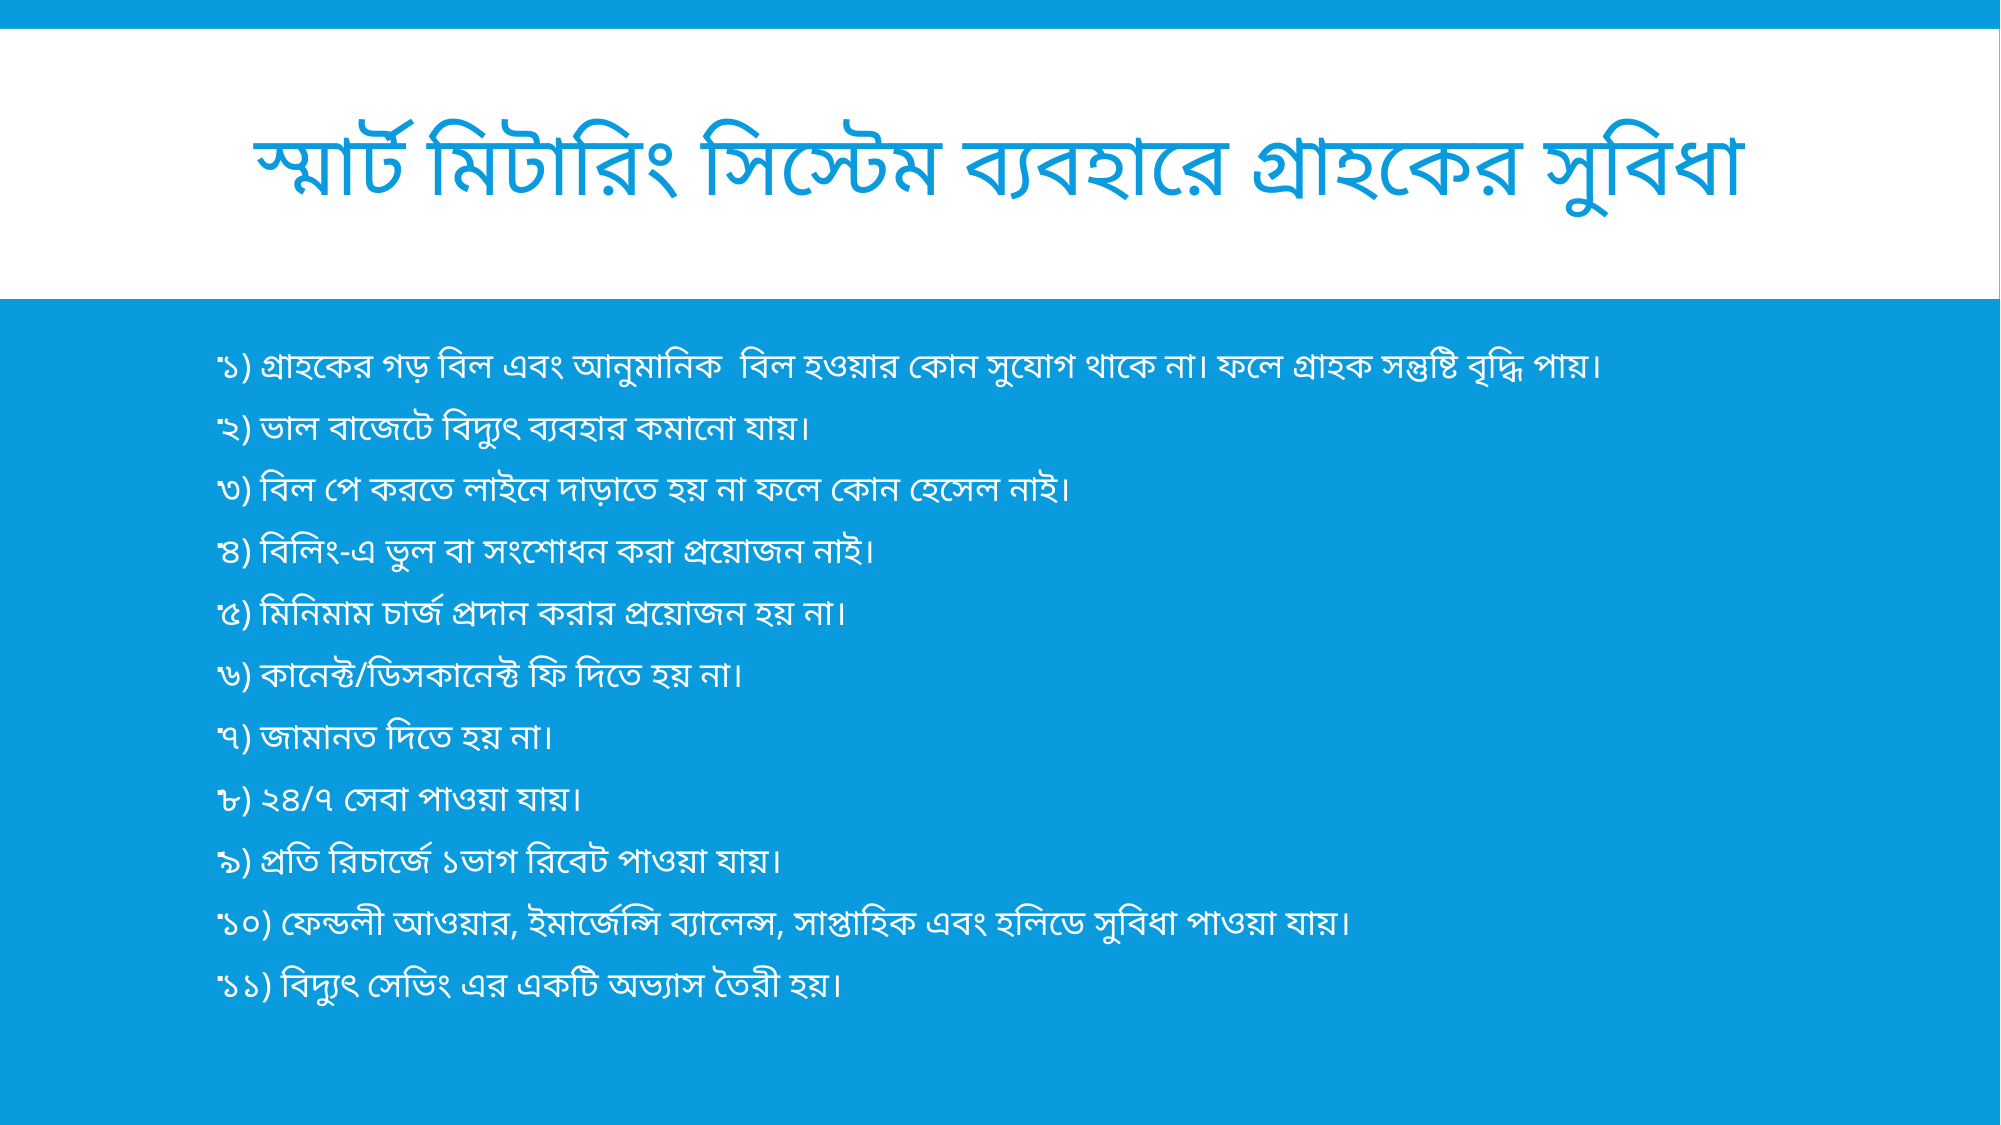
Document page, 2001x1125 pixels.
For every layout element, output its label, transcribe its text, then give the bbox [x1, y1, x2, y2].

list ১) গ্রাহকের গড় বিল এবং আনুমানিক বিল হওয়ার কোন সুযোগ থাকে না। ফলে গ্রাহক সন্তুষ্টি বৃদ্ধি পায়। ২) ভাল বাজেটে বিদ্যুৎ ব্যবহার কমানো যায়। ৩) বিল পে করতে লাইনে দাড়াতে হয় না ফলে কোন হেসেল নাই। ৪) বিলিং-এ ভুল বা সংশোধন করা প্রয়োজন নাই। ৫) মিনিমাম চার্জ প্রদান করার প্রয়োজন হয় না। ৬) কানেক্ট/ডিসকানেক্ট ফি দিতে হয় না। ৭) জামানত দিতে হয় না। ৮) ২৪/৭ সেবা পাওয়া যায়। ৯) প্রতি রিচার্জে ১ভাগ রিবেট পাওয়া যায়। ১০) ফেন্ডলী আওয়ার, ইমার্জেন্সি ব্যালেন্স, সাপ্তাহিক এবং হলিডে সুবিধা পাওয়া যায়। ১১) বিদ্যুৎ সেভিং এর একটি অভ্যাস তৈরী হয়। [197, 329, 1803, 1020]
title স্মার্ট মিটারিং সিস্টেম ব্যবহারে গ্রাহকের সুবিধা [197, 46, 1803, 295]
